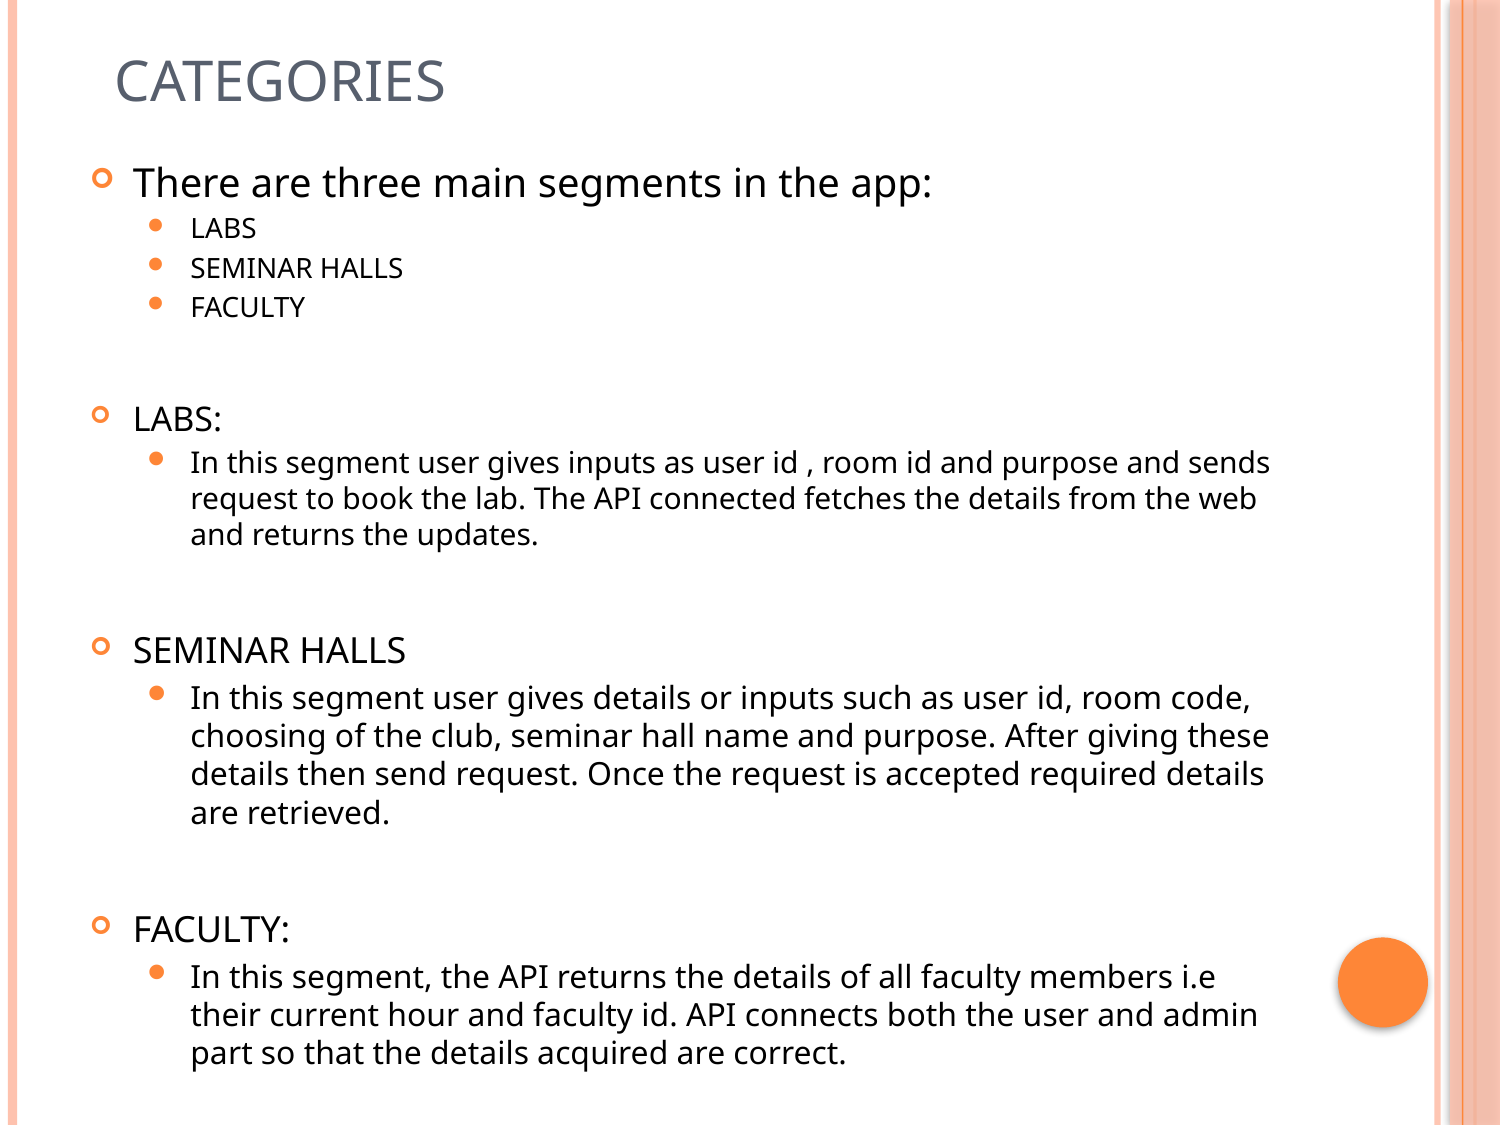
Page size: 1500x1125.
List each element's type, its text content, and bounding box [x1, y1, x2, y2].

list There are three main segments in the app: LABS SEMINAR HALLS FACULTY LABS: In this segment user gives inputs as user id , room id and purpose and sends request to book the lab. The API connected fetches the details from the web and returns the updates. SEMINAR HALLS In this segment user gives details or inputs such as user id, room code, choosing of the club, seminar hall name and purpose. After giving these details then send request. Once the request is accepted required details are retrieved. FACULTY: In this segment, the API returns the details of all faculty members i.e their current hour and faculty id. API connects both the user and admin part so that the details acquired are correct. [75, 149, 1300, 1087]
title categories [99, 37, 1325, 121]
